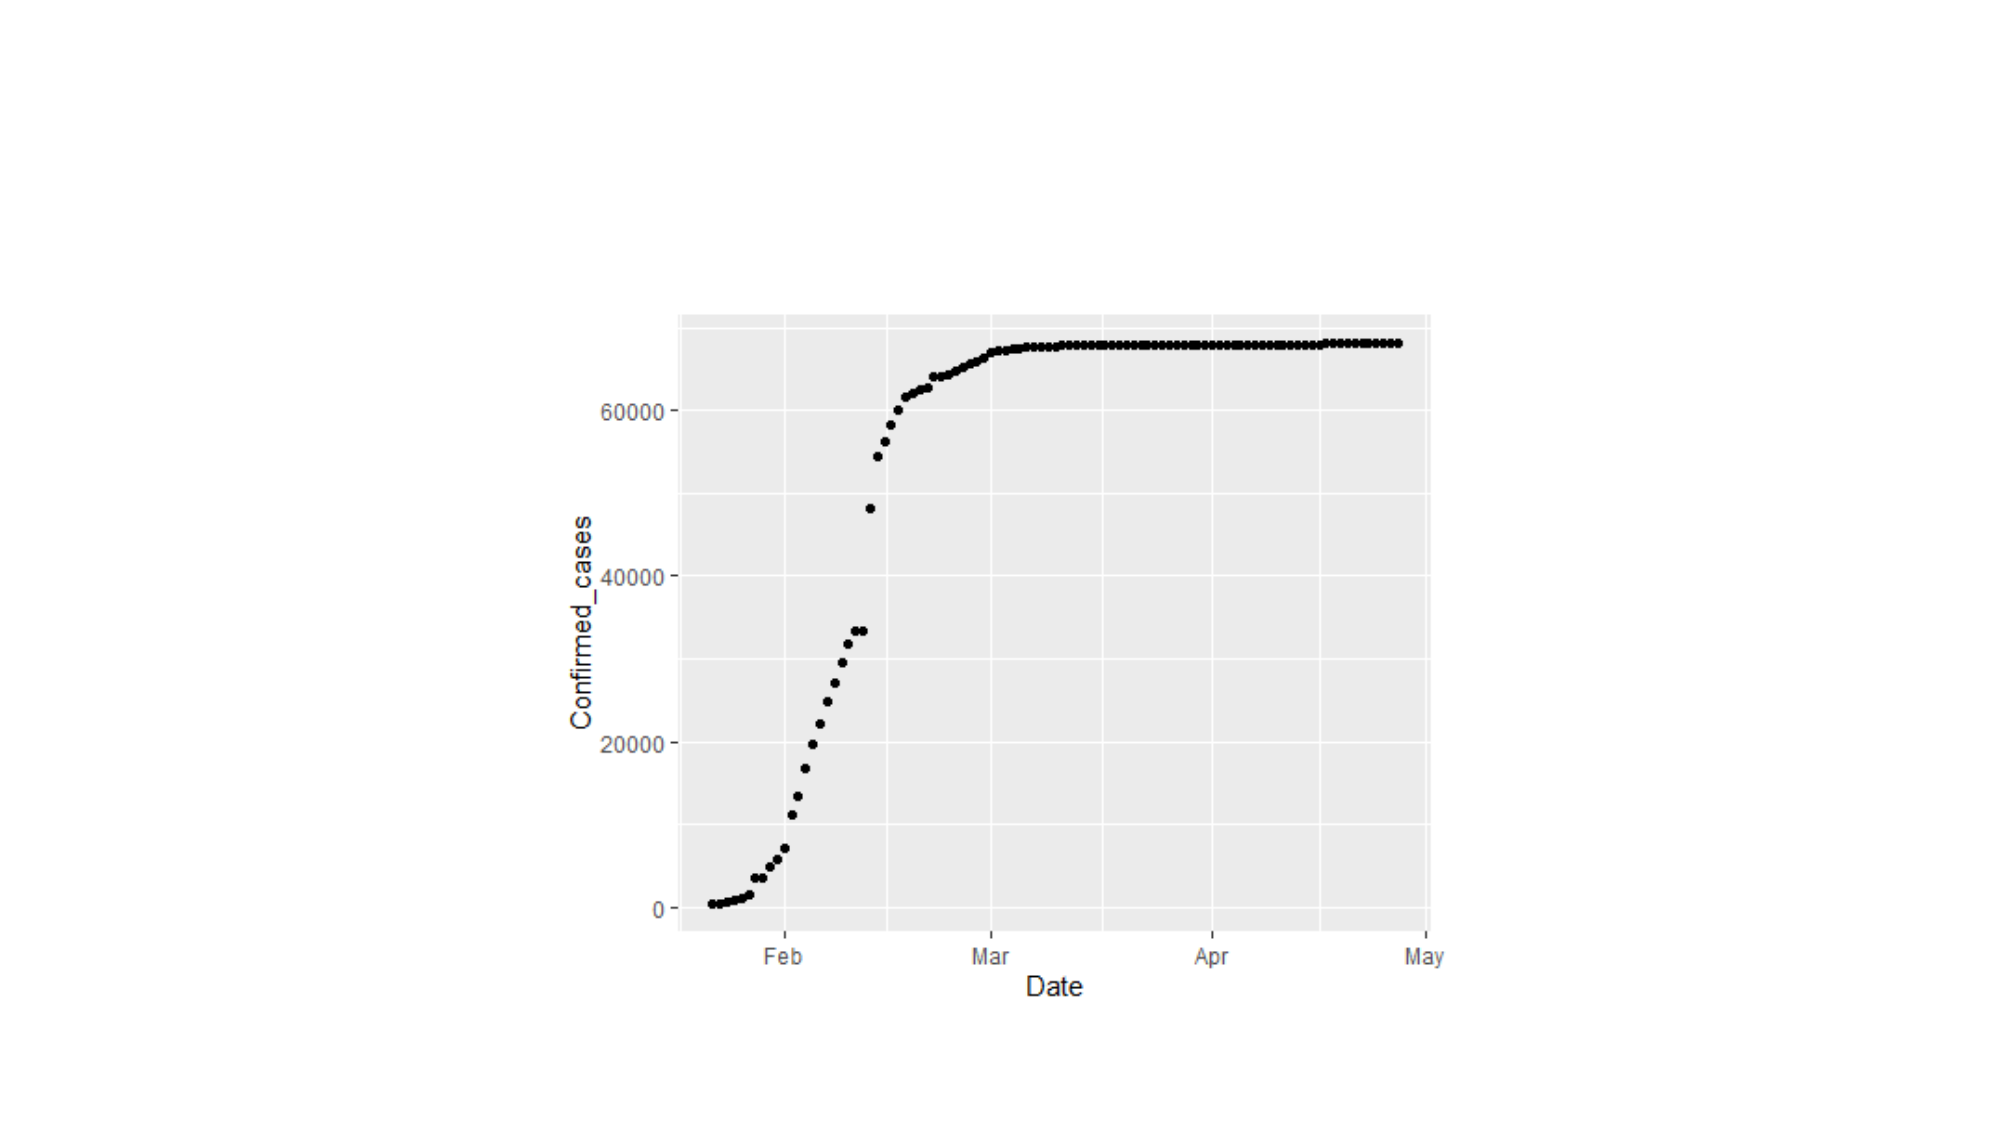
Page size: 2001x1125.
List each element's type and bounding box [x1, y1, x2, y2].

picture [554, 302, 1446, 1015]
